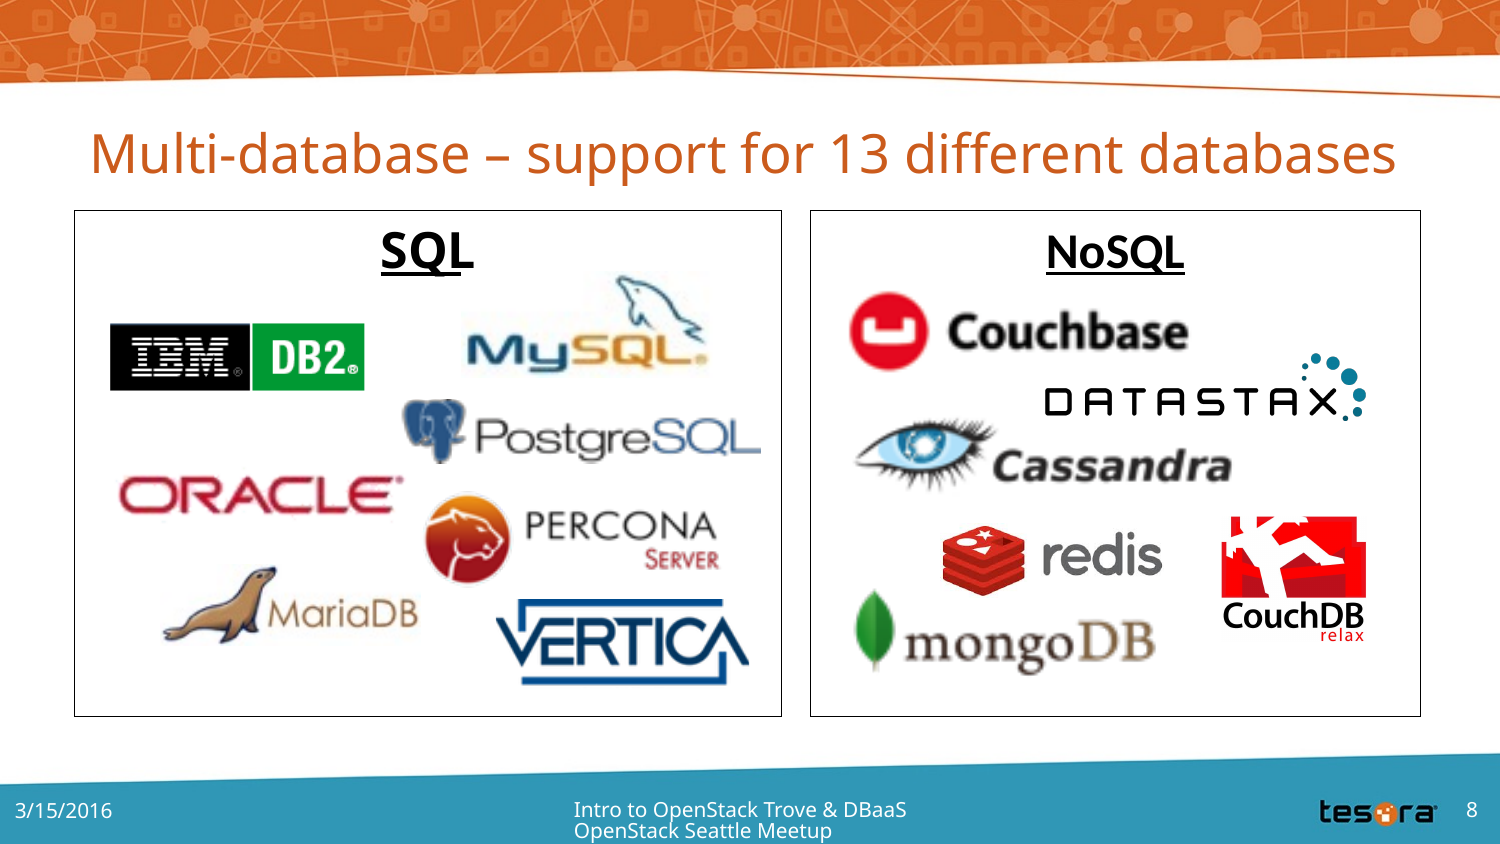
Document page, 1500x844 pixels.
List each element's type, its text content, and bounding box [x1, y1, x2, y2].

slide_number 8 [1142, 788, 1493, 834]
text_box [809, 210, 1422, 718]
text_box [74, 210, 782, 718]
title Multi-database – support for 13 different databases [75, 129, 1425, 189]
footer Intro to OpenStack Trove & DBaaS OpenStack Seattle Meetup [559, 788, 941, 834]
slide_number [0, 788, 350, 834]
picture [0, 0, 1500, 844]
